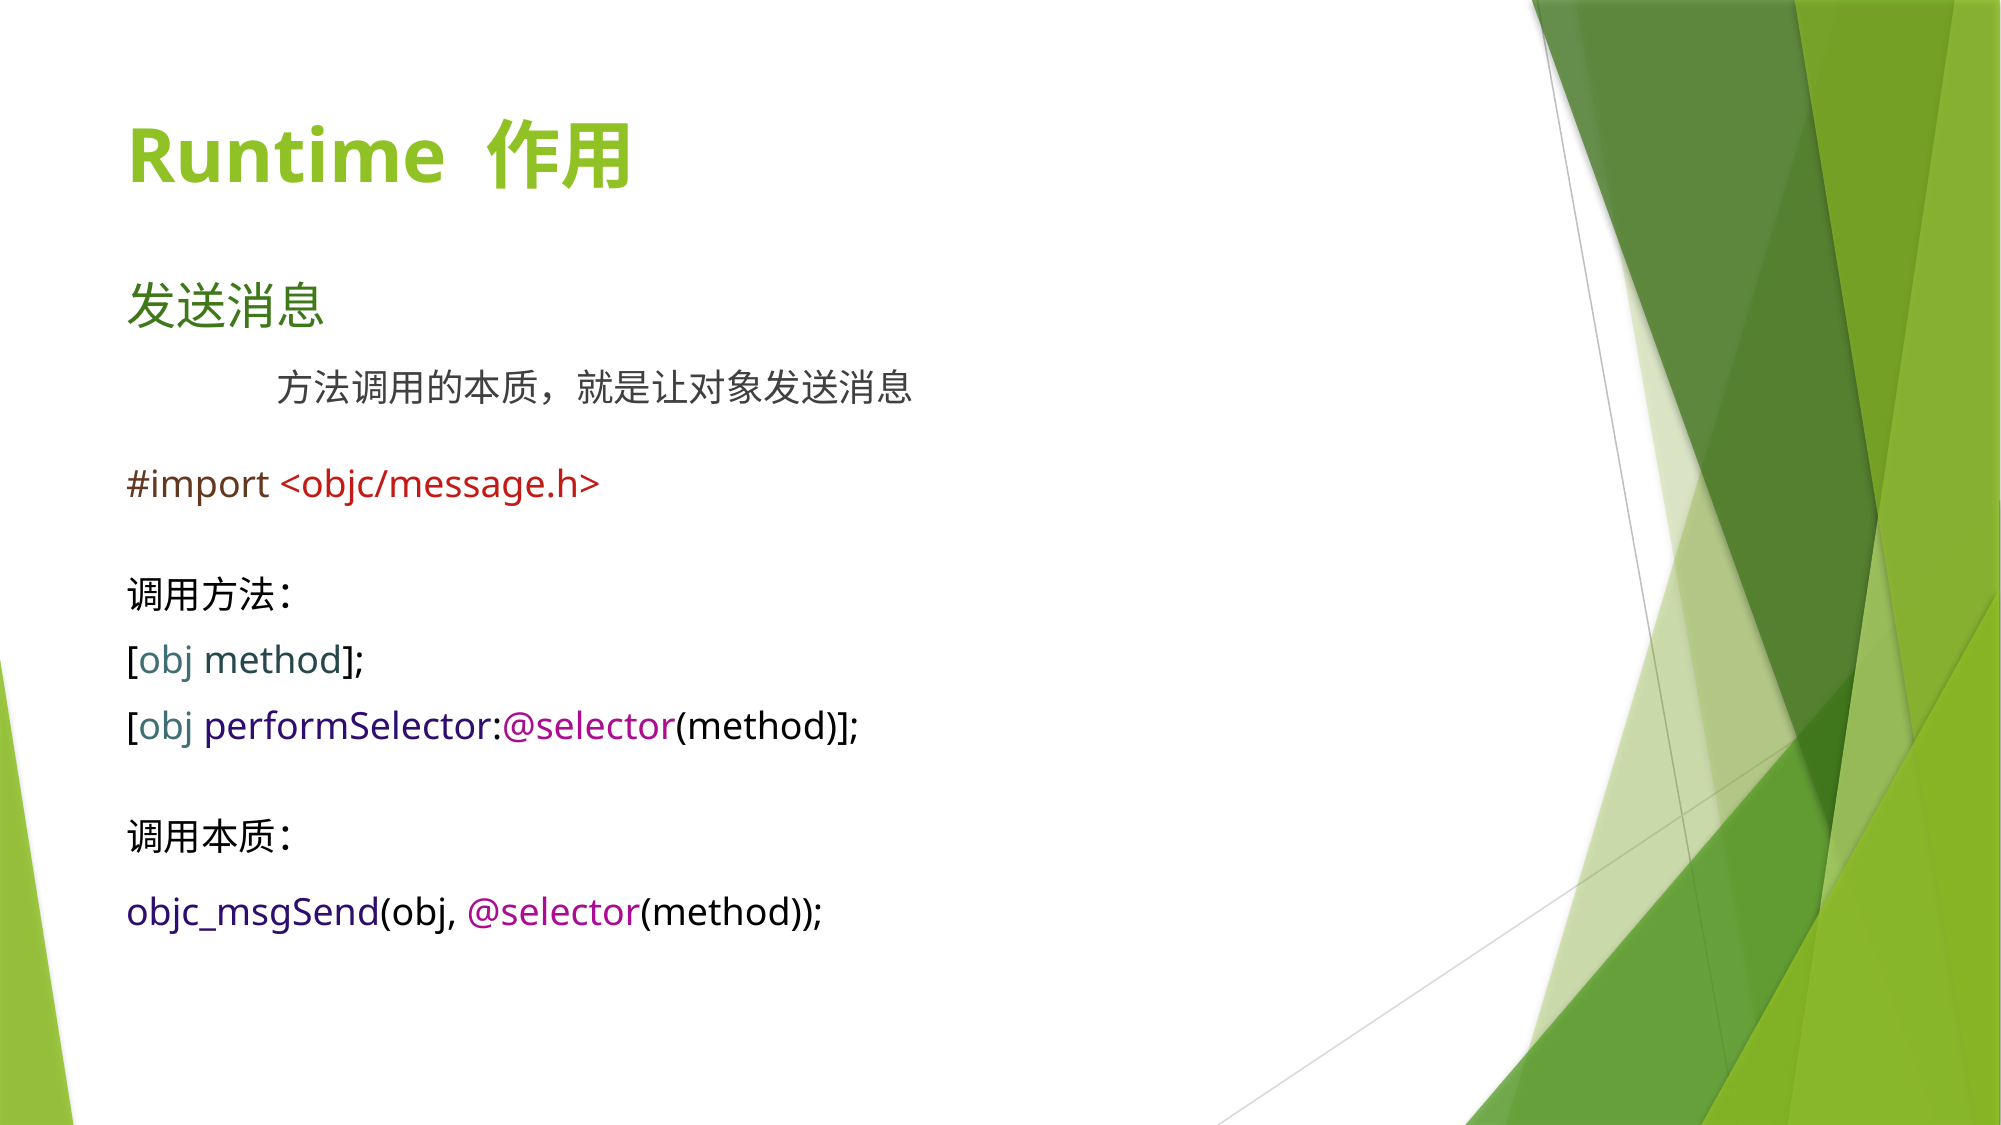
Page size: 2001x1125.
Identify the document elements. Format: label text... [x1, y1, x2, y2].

list 发送消息 方法调用的本质，就是让对象发送消息 #import <objc/message.h> 调用方法： [obj method]; [obj performSelector:@selector(method)]; 调用本质： objc_msgSend(obj, @selector(method)); [111, 206, 1522, 991]
title Runtime 作用 [111, 99, 1522, 206]
